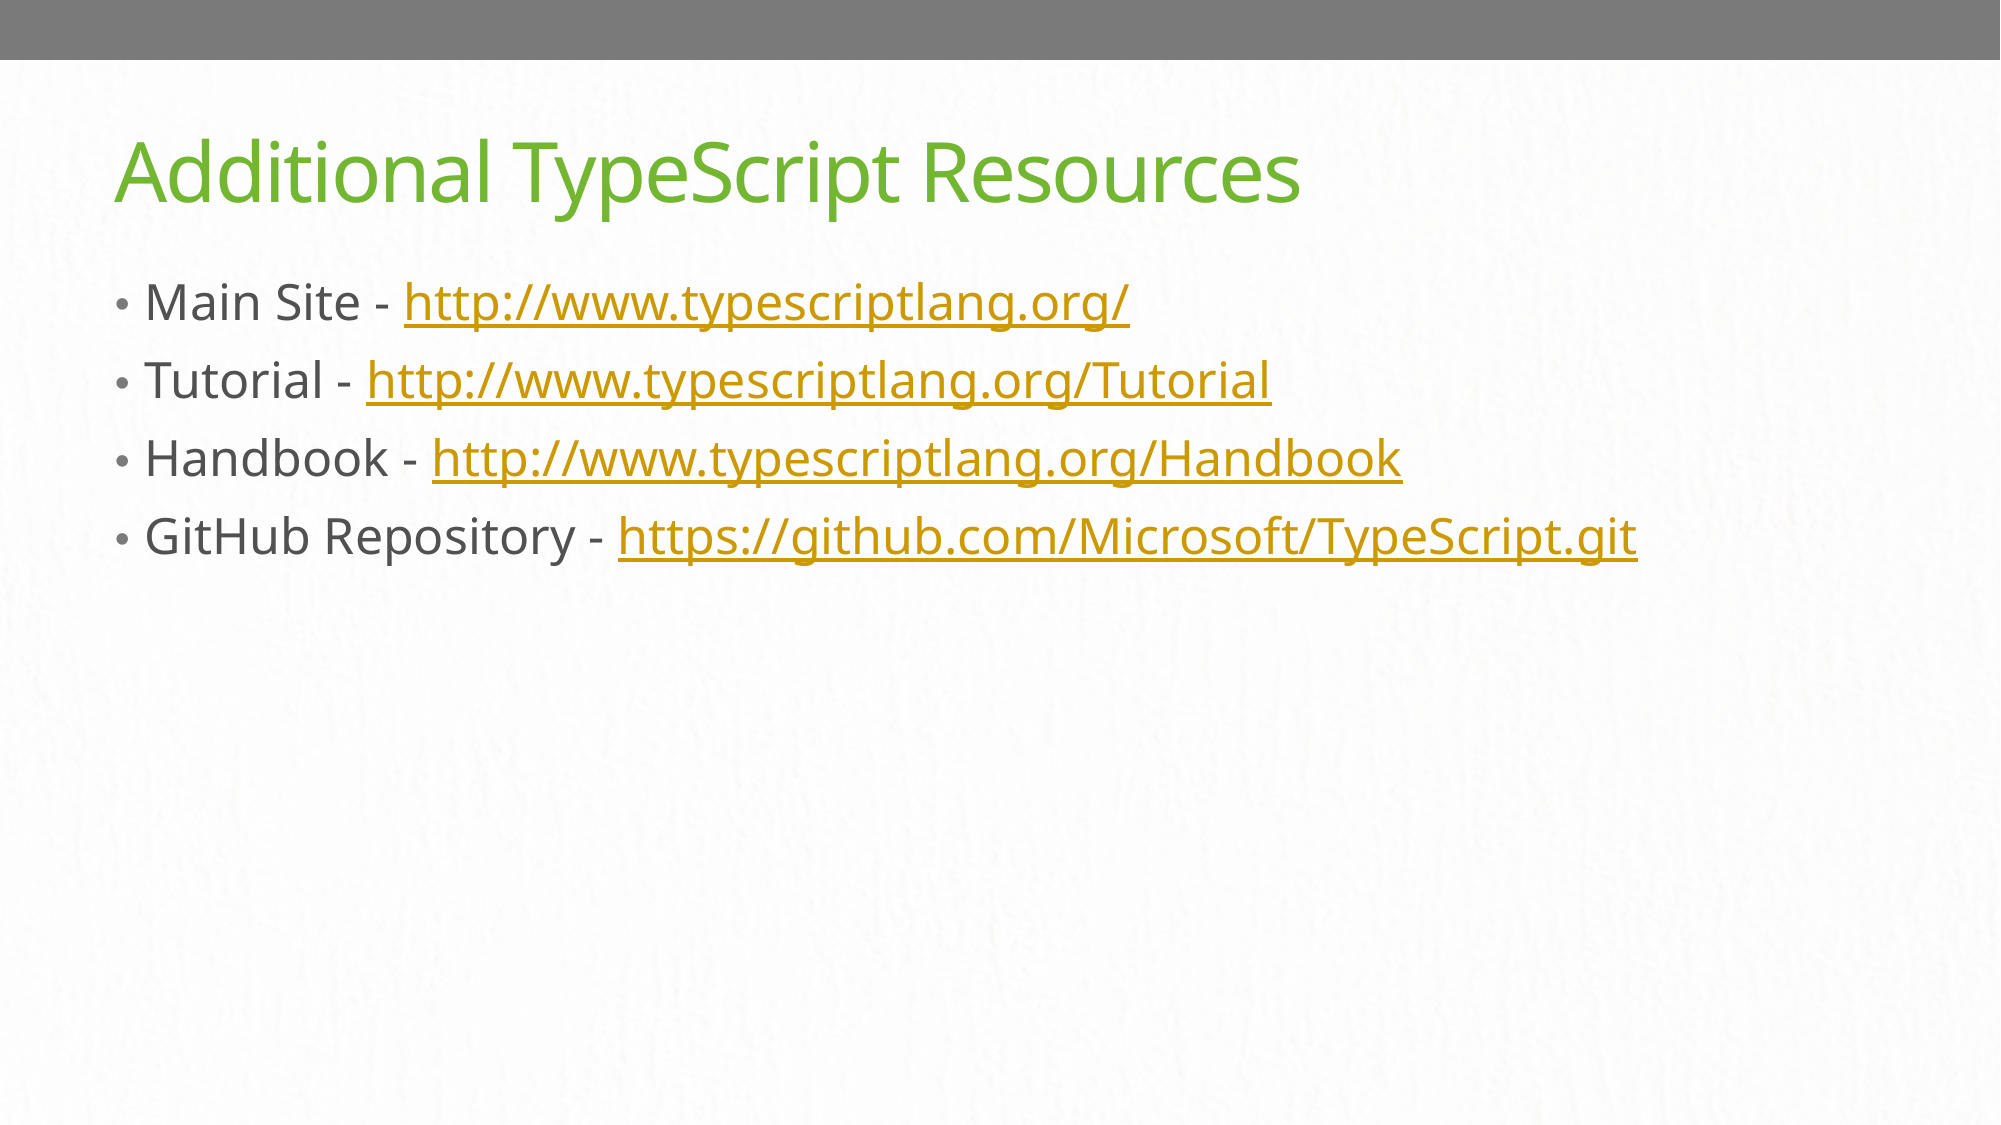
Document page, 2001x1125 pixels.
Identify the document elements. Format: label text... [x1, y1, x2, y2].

title Additional TypeScript Resources [99, 87, 1900, 250]
list Main Site - http://www.typescriptlang.org/ Tutorial - http://www.typescriptlang.org/Tutorial Handbook - http://www.typescriptlang.org/Handbook GitHub Repository - https://github.com/Microsoft/TypeScript.git [99, 262, 1900, 1063]
